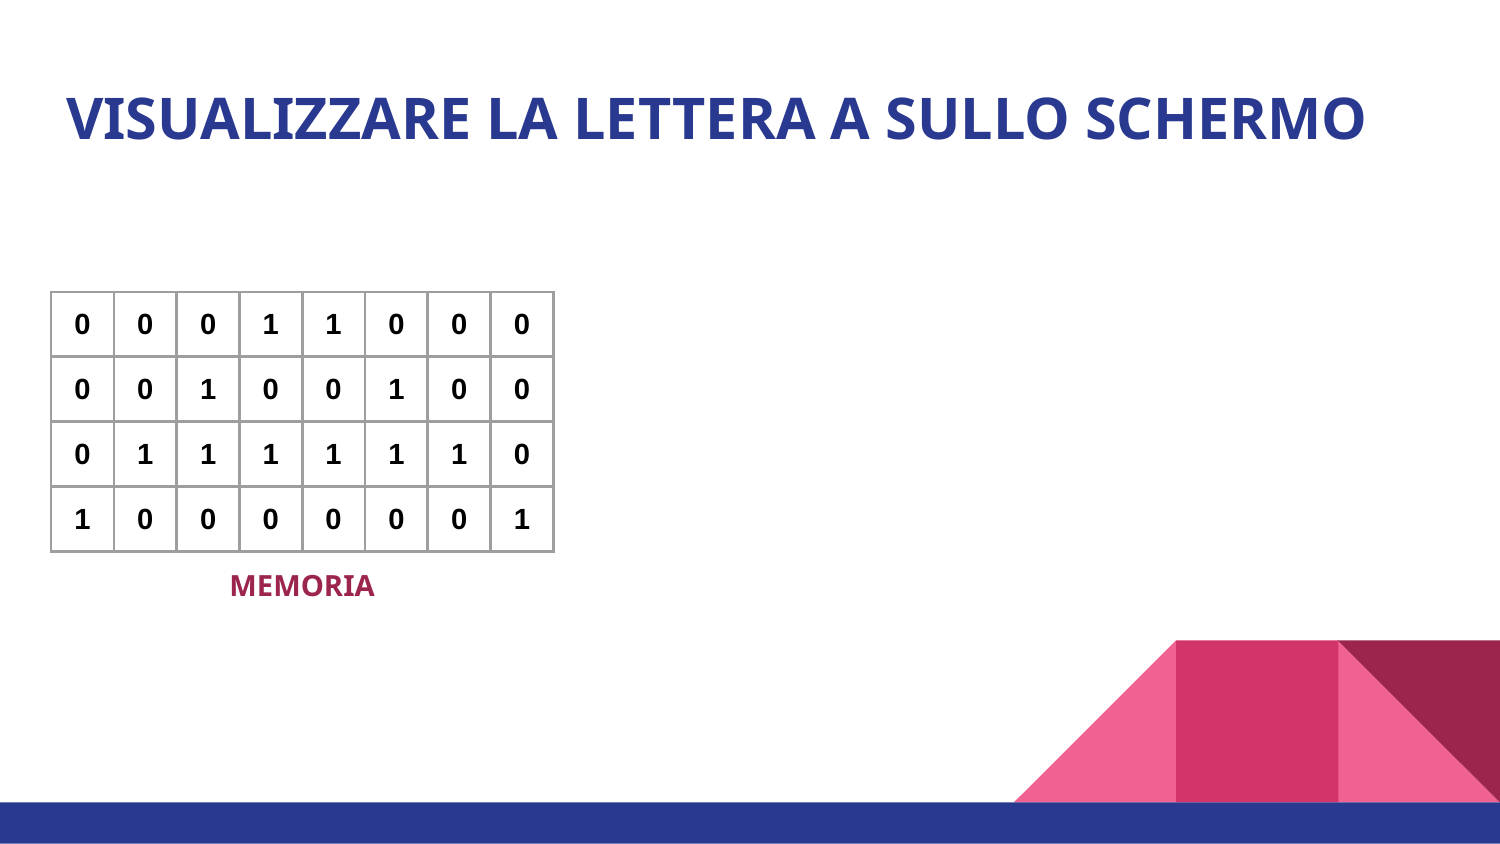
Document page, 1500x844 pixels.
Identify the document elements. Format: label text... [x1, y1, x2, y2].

table_header 1 [241, 293, 301, 355]
table_header 0 [429, 293, 489, 355]
table_cell 0 [241, 358, 301, 420]
table_header 1 [304, 293, 364, 355]
table_header 0 [52, 293, 113, 355]
table_cell 0 [492, 358, 552, 420]
title VISUALIZZARE LA LETTERA A SULLO SCHERMO [51, 67, 1449, 167]
table_header 0 [492, 293, 552, 355]
table_cell 1 [178, 358, 238, 420]
table_header 0 [366, 293, 426, 355]
table_cell 1 [366, 423, 426, 485]
table_cell 1 [115, 423, 175, 485]
text_box MEMORIA [51, 553, 554, 617]
table_header 0 [115, 293, 175, 355]
table_cell 0 [304, 488, 364, 550]
table_cell 0 [304, 358, 364, 420]
table_cell 0 [366, 488, 426, 550]
table_cell 1 [52, 488, 113, 550]
table_cell 0 [52, 358, 113, 420]
table_cell 1 [429, 423, 489, 485]
table_cell 0 [178, 488, 238, 550]
table_cell 0 [492, 423, 552, 485]
table_cell 0 [429, 488, 489, 550]
table_cell 0 [115, 358, 175, 420]
table_cell 1 [304, 423, 364, 485]
table_cell 0 [241, 488, 301, 550]
table_cell 1 [241, 423, 301, 485]
table_header 0 [178, 293, 238, 355]
table_cell 0 [52, 423, 113, 485]
table_cell 0 [429, 358, 489, 420]
table_cell 1 [492, 488, 552, 550]
table_cell 0 [115, 488, 175, 550]
table_cell 1 [178, 423, 238, 485]
table_cell 1 [366, 358, 426, 420]
